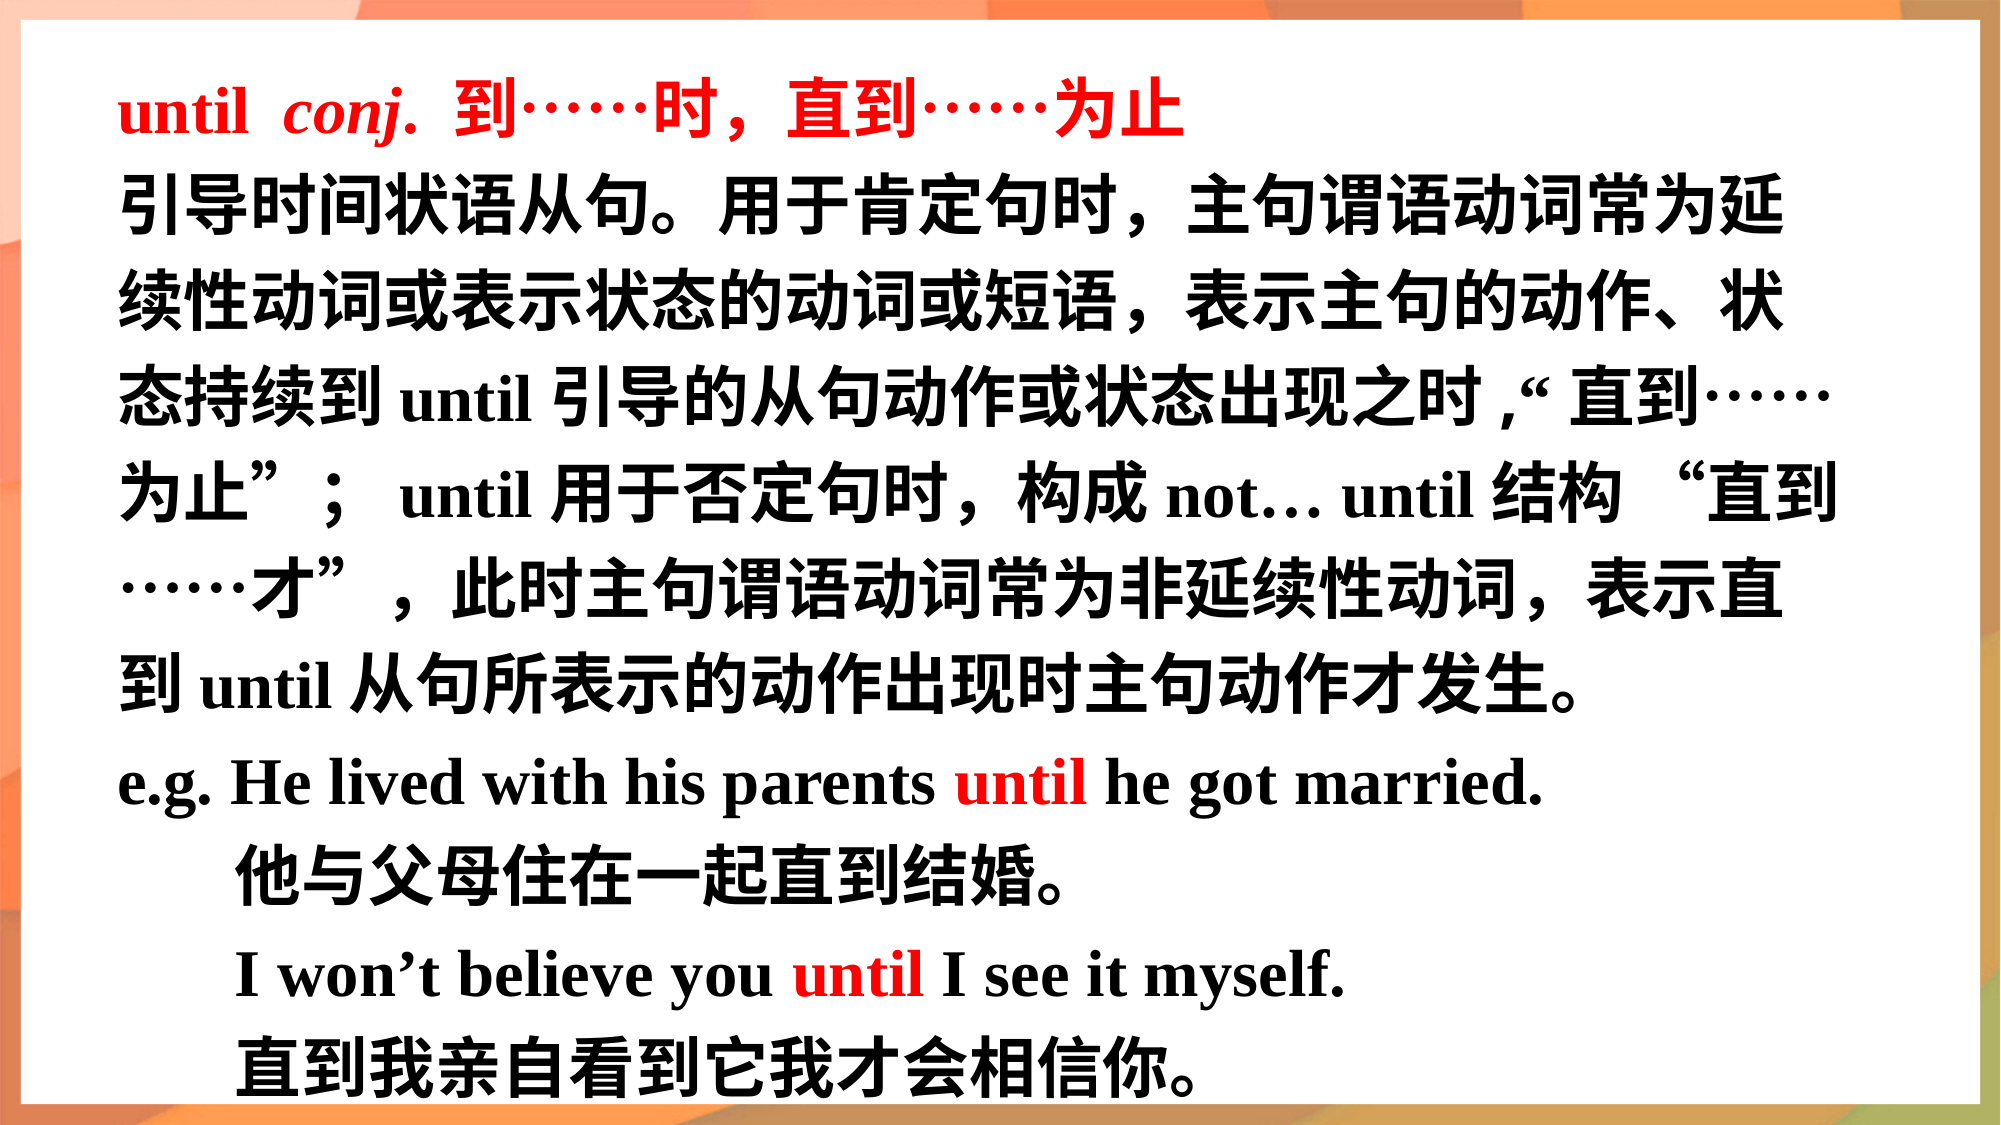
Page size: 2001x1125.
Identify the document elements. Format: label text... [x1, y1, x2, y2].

picture [0, 0, 2001, 1125]
text_box until conj. 到……时，直到……为止 引导时间状语从句。用于肯定句时，主句谓语动词常为延续性动词或表示状态的动词或短语，表示主句的动作、状态持续到until引导的从句动作或状态出现之时,“直到……为止”；until用于否定句时，构成not… until结构 “直到……才”，此时主句谓语动词常为非延续性动词，表示直到until从句所表示的动作出现时主句动作才发生。 e.g. He lived with his parents until he got married. 他与父母住在一起直到结婚。 I won’t believe you until I see it myself. 直到我亲自看到它我才会相信你。 [102, 43, 1863, 1114]
